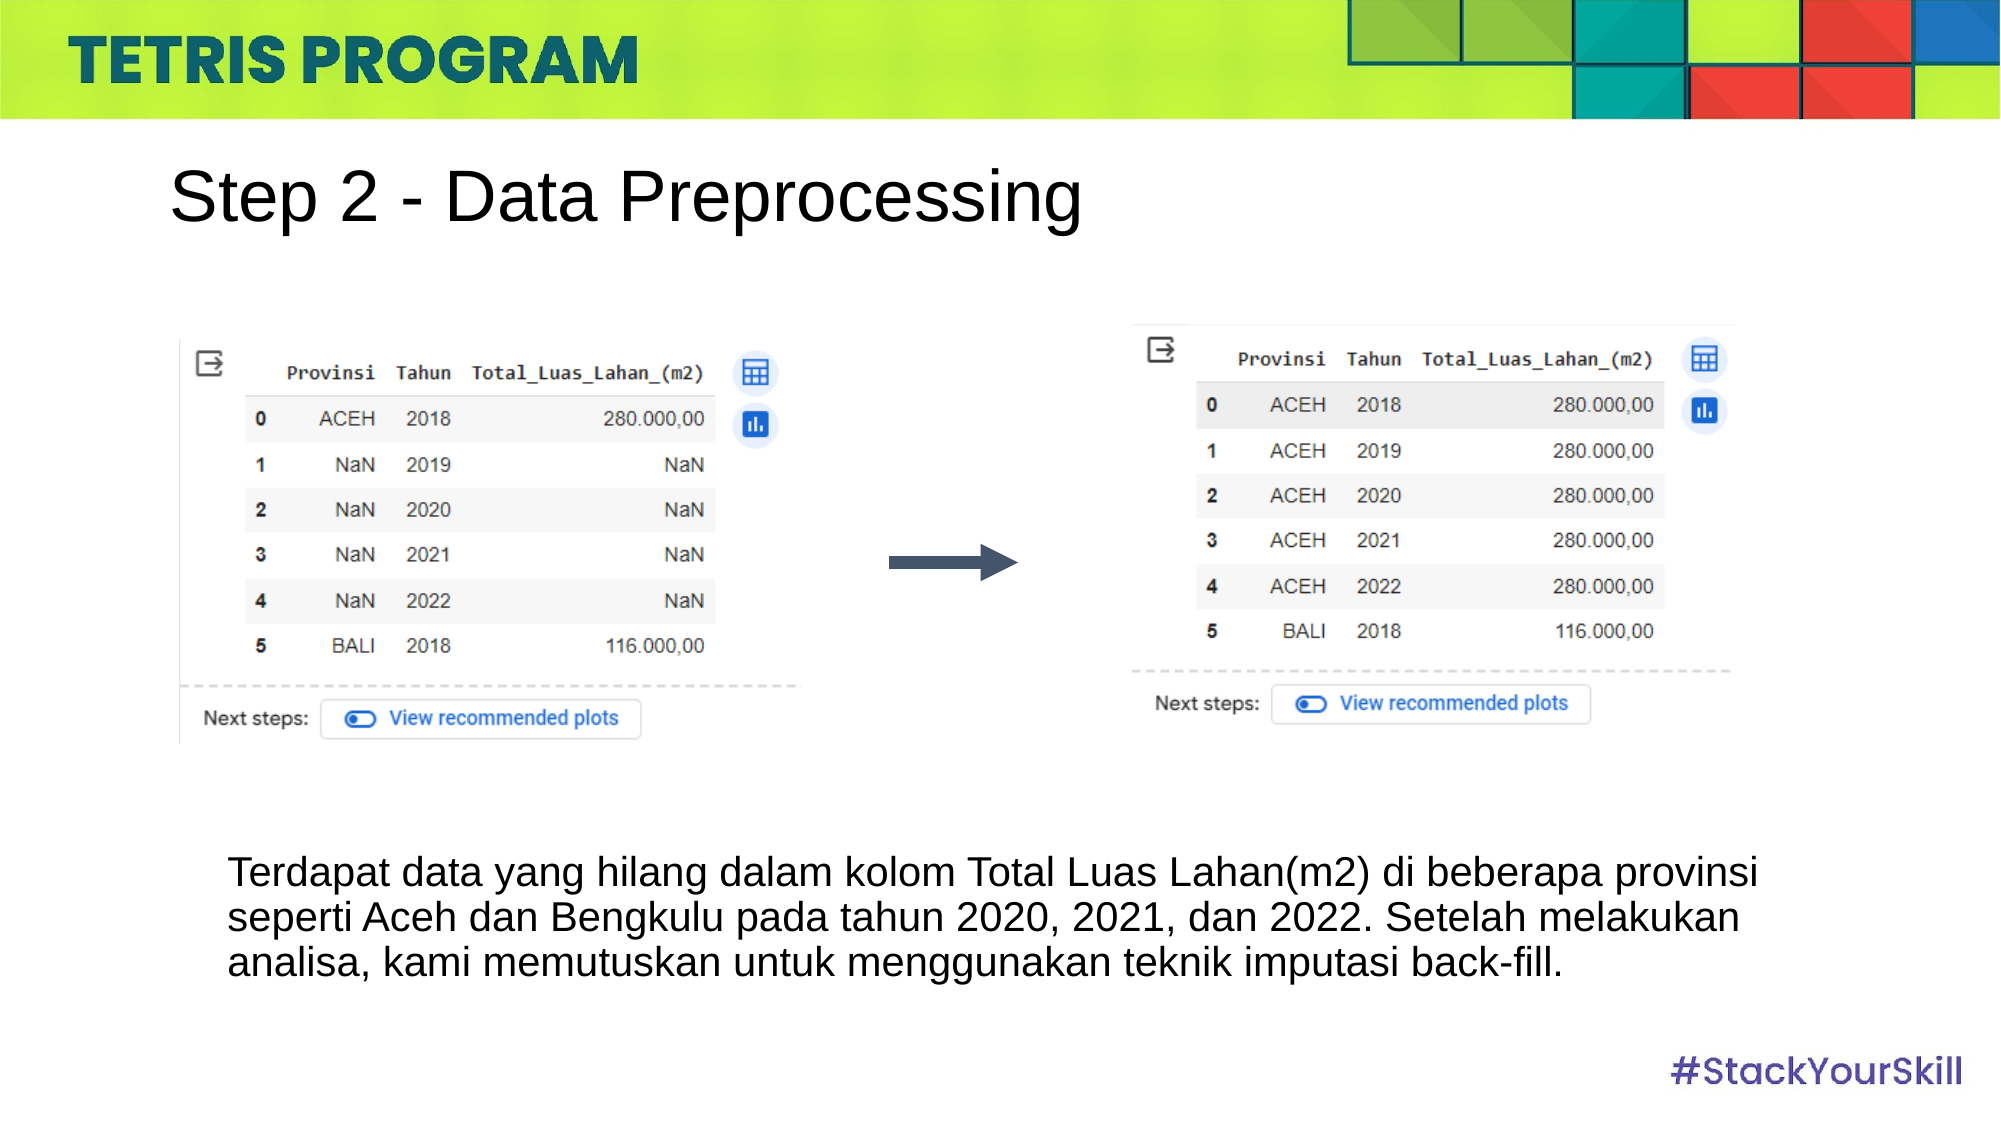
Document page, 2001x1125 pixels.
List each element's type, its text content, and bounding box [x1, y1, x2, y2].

picture [0, 0, 2000, 1125]
title Step 2 - Data Preprocessing [154, 88, 1880, 307]
list Terdapat data yang hilang dalam kolom Total Luas Lahan(m2) di beberapa provinsi seperti Aceh dan Bengkulu pada tahun 2020, 2021, dan 2022. Setelah melakukan analisa, kami memutuskan untuk menggunakan teknik imputasi back-fill. [137, 793, 1863, 1073]
